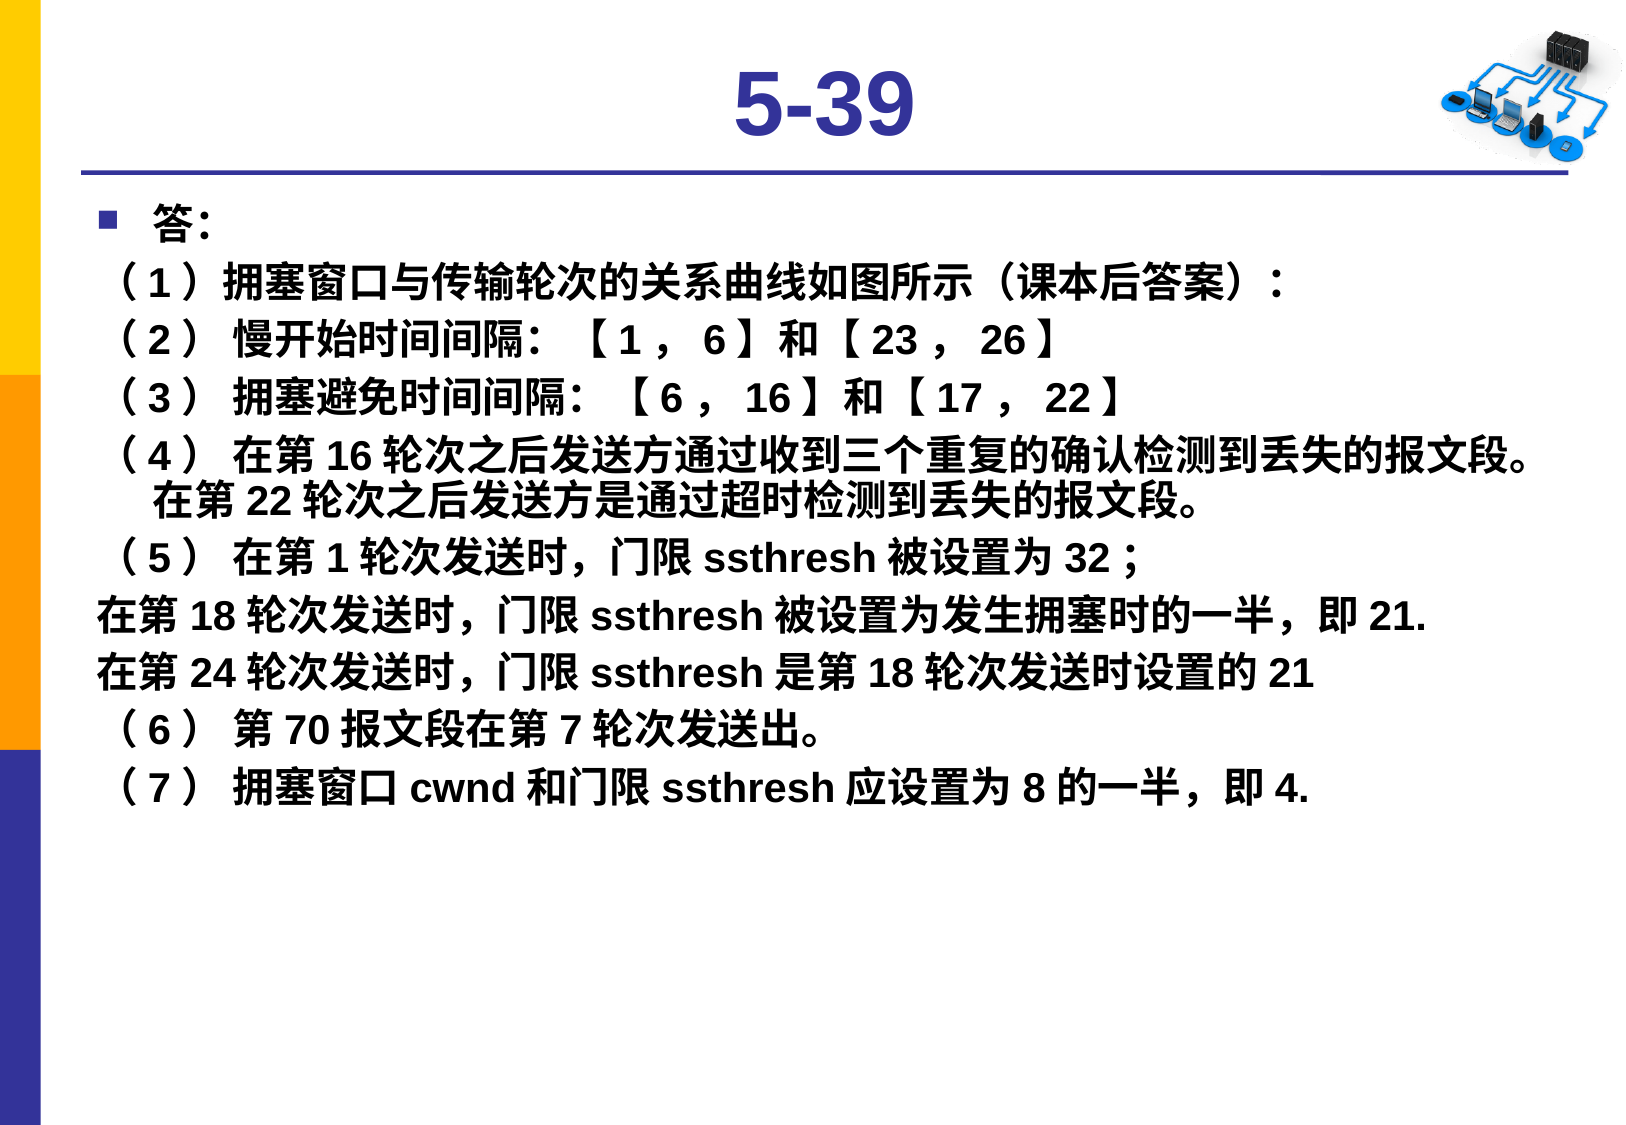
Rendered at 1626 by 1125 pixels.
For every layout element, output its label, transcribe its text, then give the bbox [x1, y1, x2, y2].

title 5-39 [80, 30, 1569, 162]
list 答： （1）拥塞窗口与传输轮次的关系曲线如图所示（课本后答案）： （2） 慢开始时间间隔：【1，6】和【23，26】 （3） 拥塞避免时间间隔：【6，16】和【17，22】 （4） 在第16轮次之后发送方通过收到三个重复的确认检测到丢失的报文段。在第22轮次之后发送方是通过超时检测到丢失的报文段。 （5） 在第1轮次发送时，门限ssthresh被设置为32； 在第18轮次发送时，门限ssthresh被设置为发生拥塞时的一半，即21. 在第24轮次发送时，门限ssthresh是第18轮次发送时设置的21 （6） 第70报文段在第7轮次发送出。 （7） 拥塞窗口cwnd和门限ssthresh应设置为8的一半，即4. [80, 196, 1569, 1006]
picture [1438, 30, 1624, 165]
